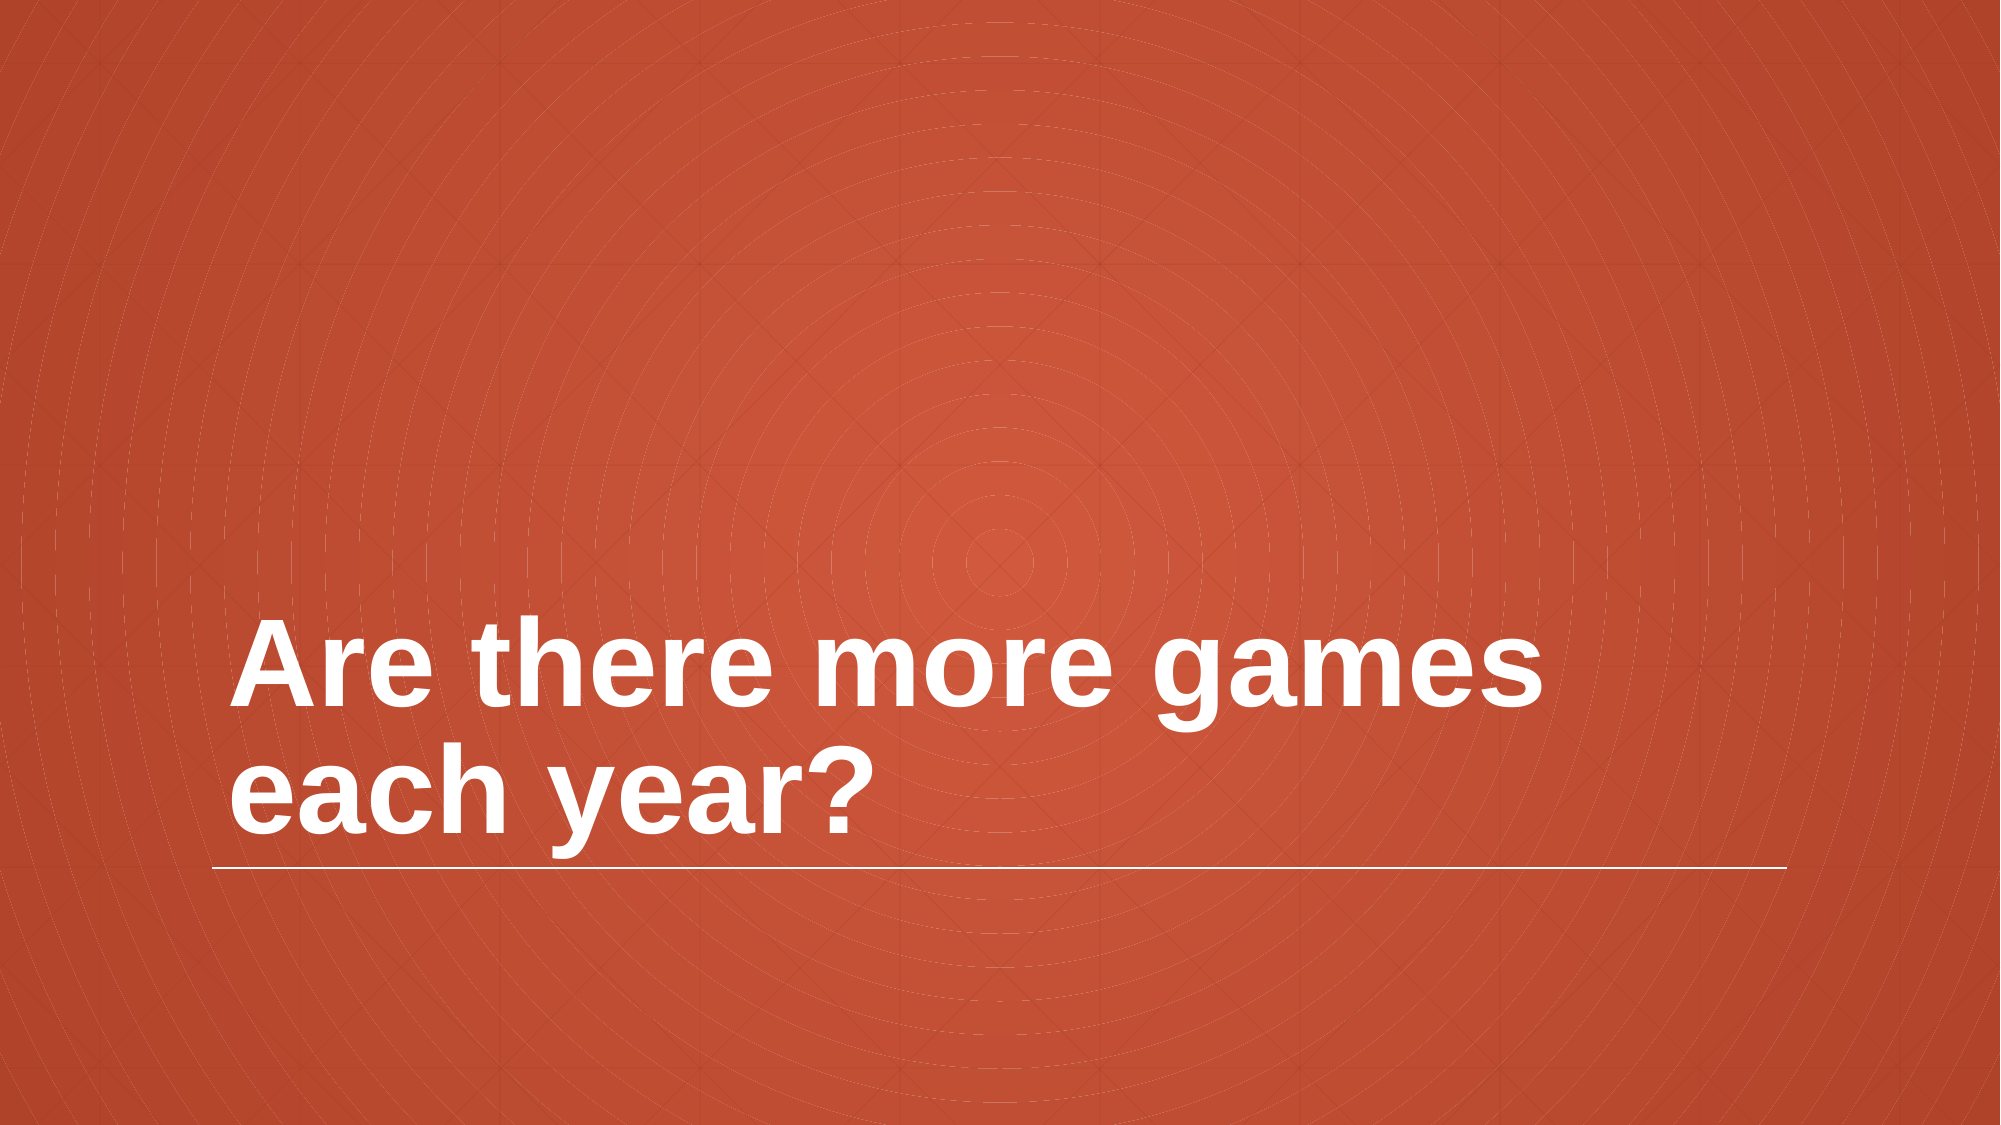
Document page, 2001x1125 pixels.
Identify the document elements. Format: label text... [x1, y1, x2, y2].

title Are there more games each year? [212, 416, 1788, 867]
